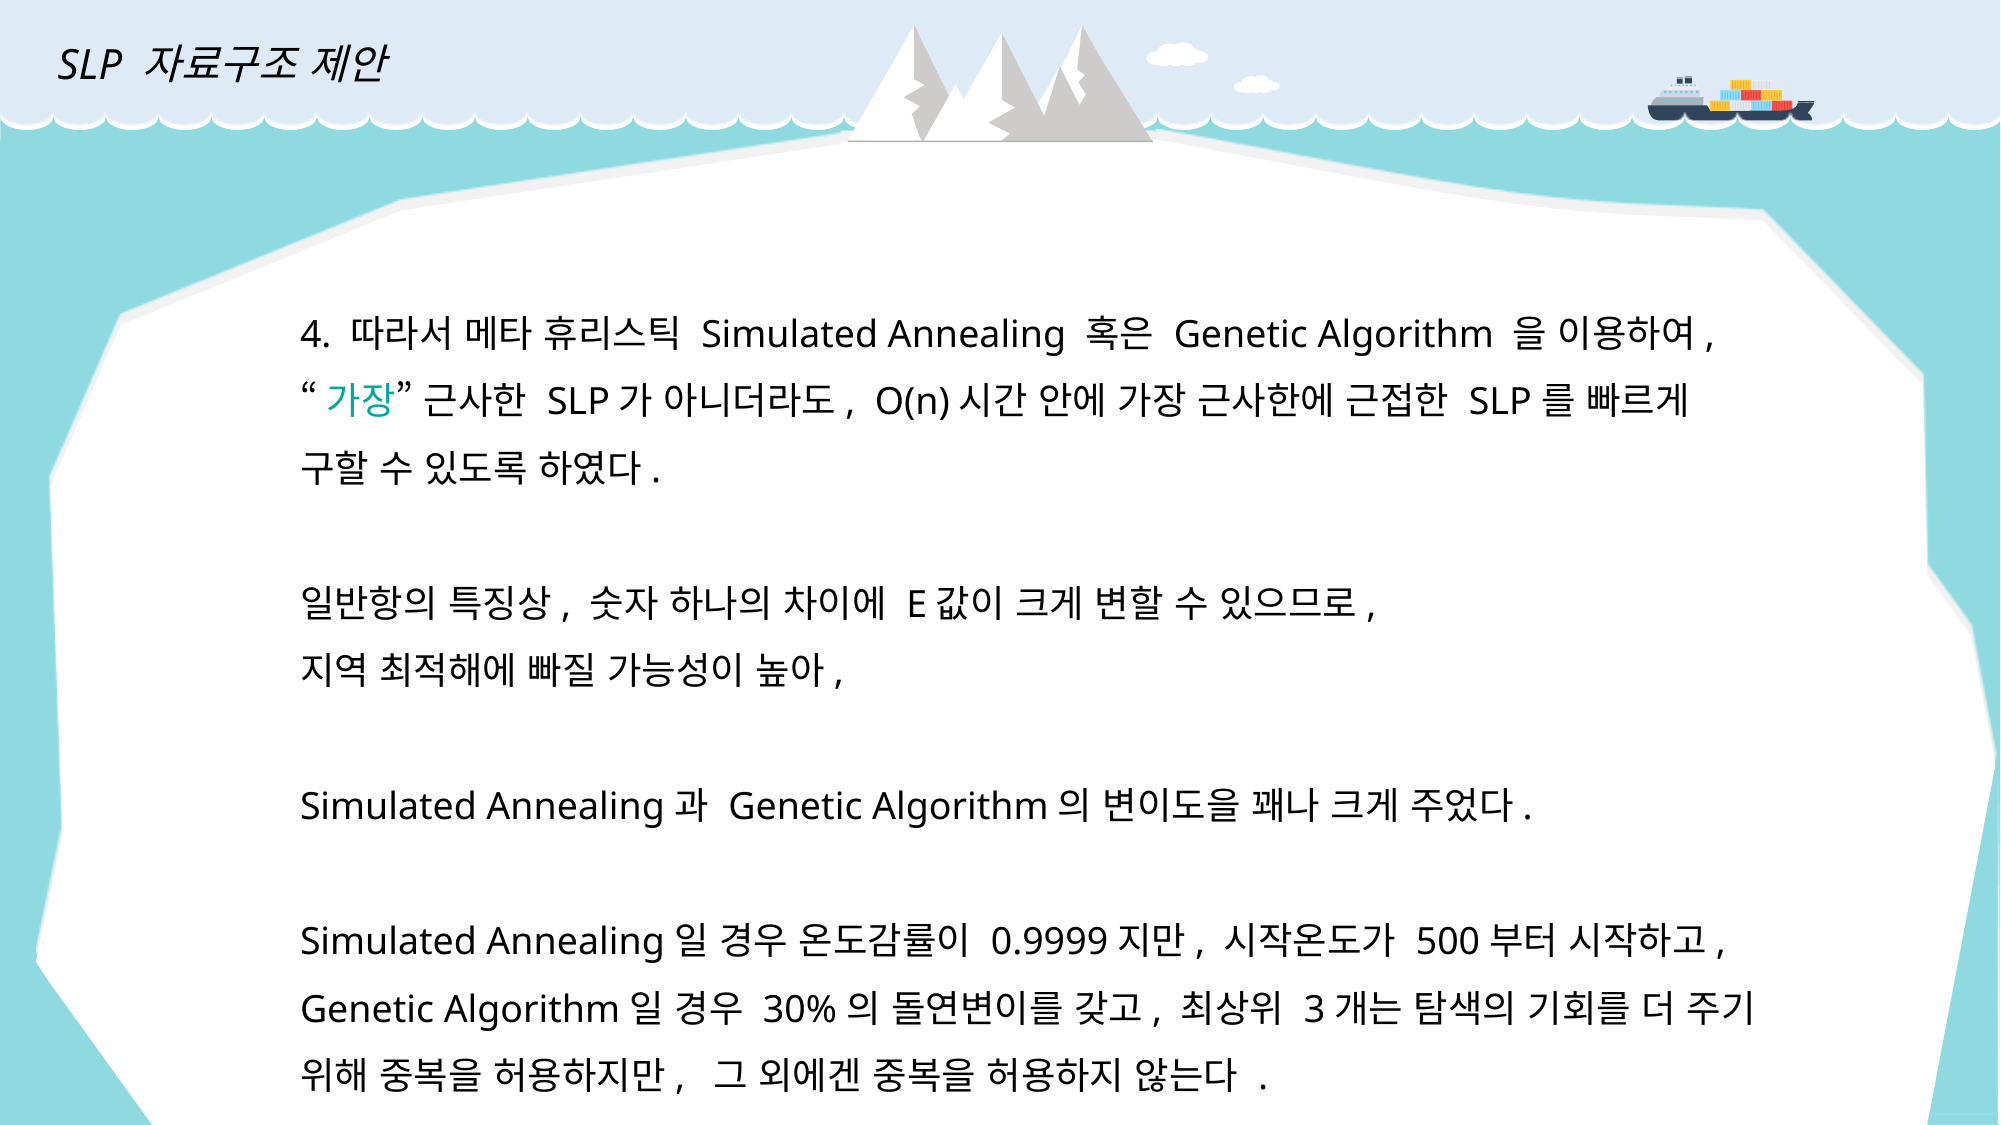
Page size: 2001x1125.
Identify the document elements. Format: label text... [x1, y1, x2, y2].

text_box [1233, 75, 1280, 94]
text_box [1647, 76, 1815, 116]
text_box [0, 116, 2000, 1125]
text_box [1153, 42, 1209, 67]
text_box SLP 자료구조 제안 [42, 30, 401, 96]
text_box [847, 24, 1153, 143]
